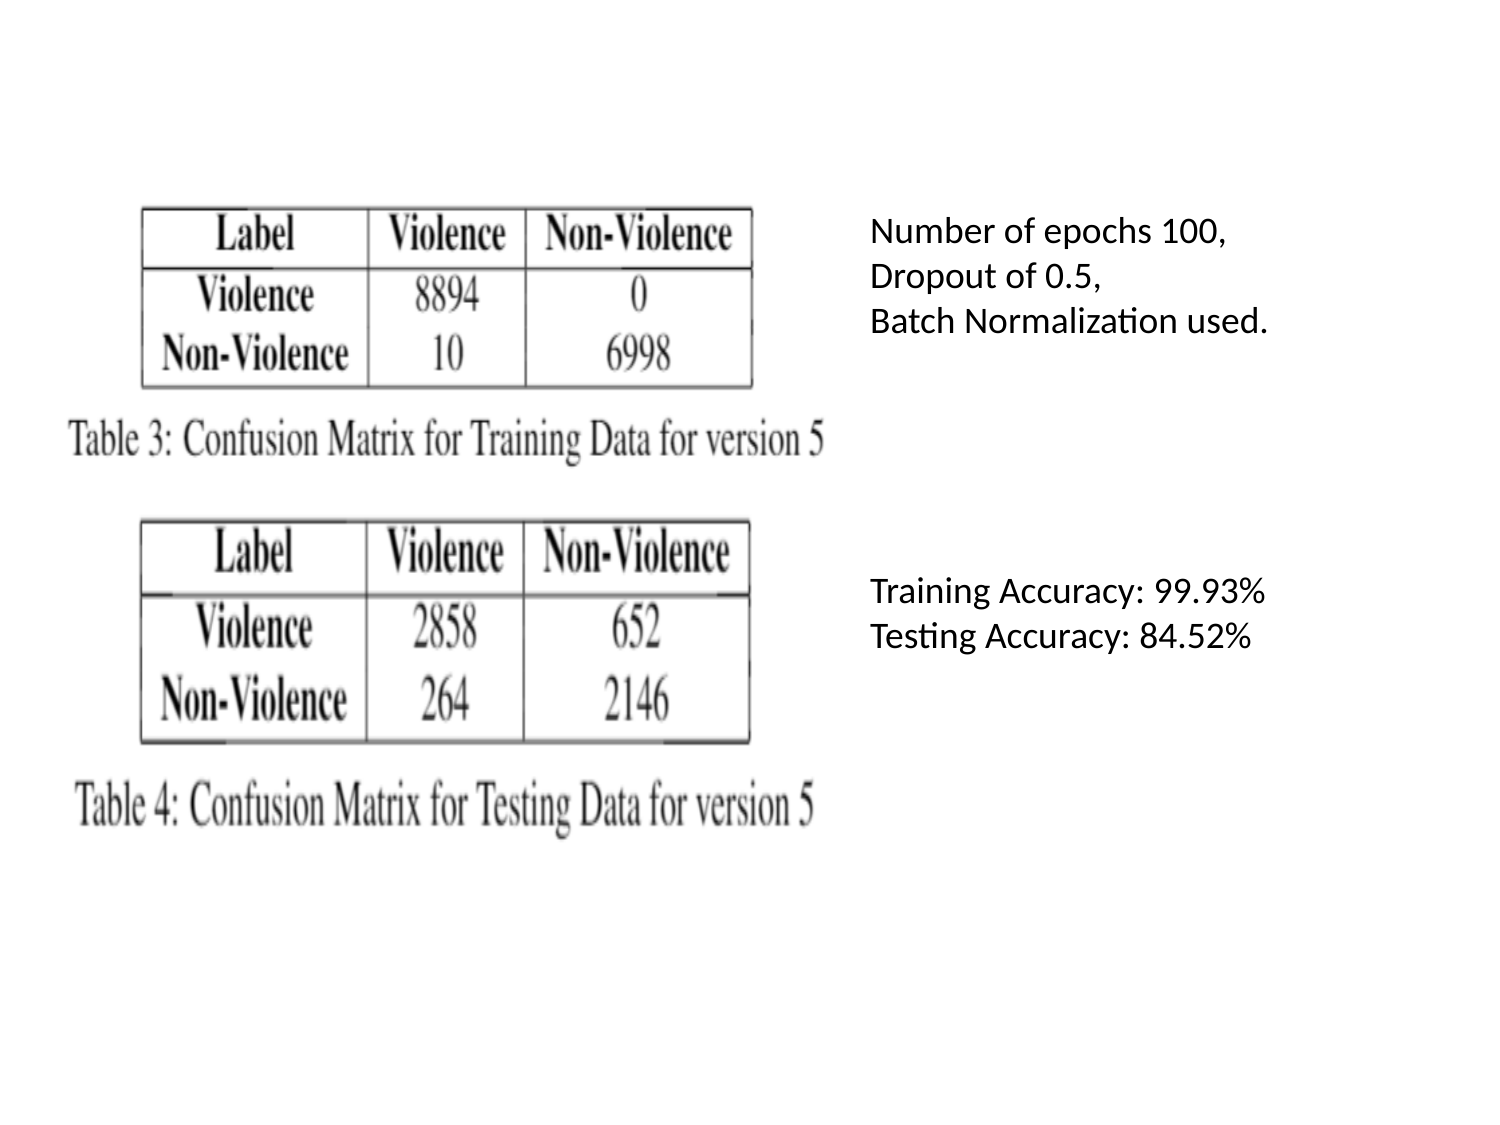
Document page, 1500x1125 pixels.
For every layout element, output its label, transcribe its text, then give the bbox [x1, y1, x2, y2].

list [34, 163, 856, 493]
picture [58, 491, 844, 856]
text_box Number of epochs 100, Dropout of 0.5, Batch Normalization used. Training Accuracy: 99.93% Testing Accuracy: 84.52% [855, 199, 1383, 754]
